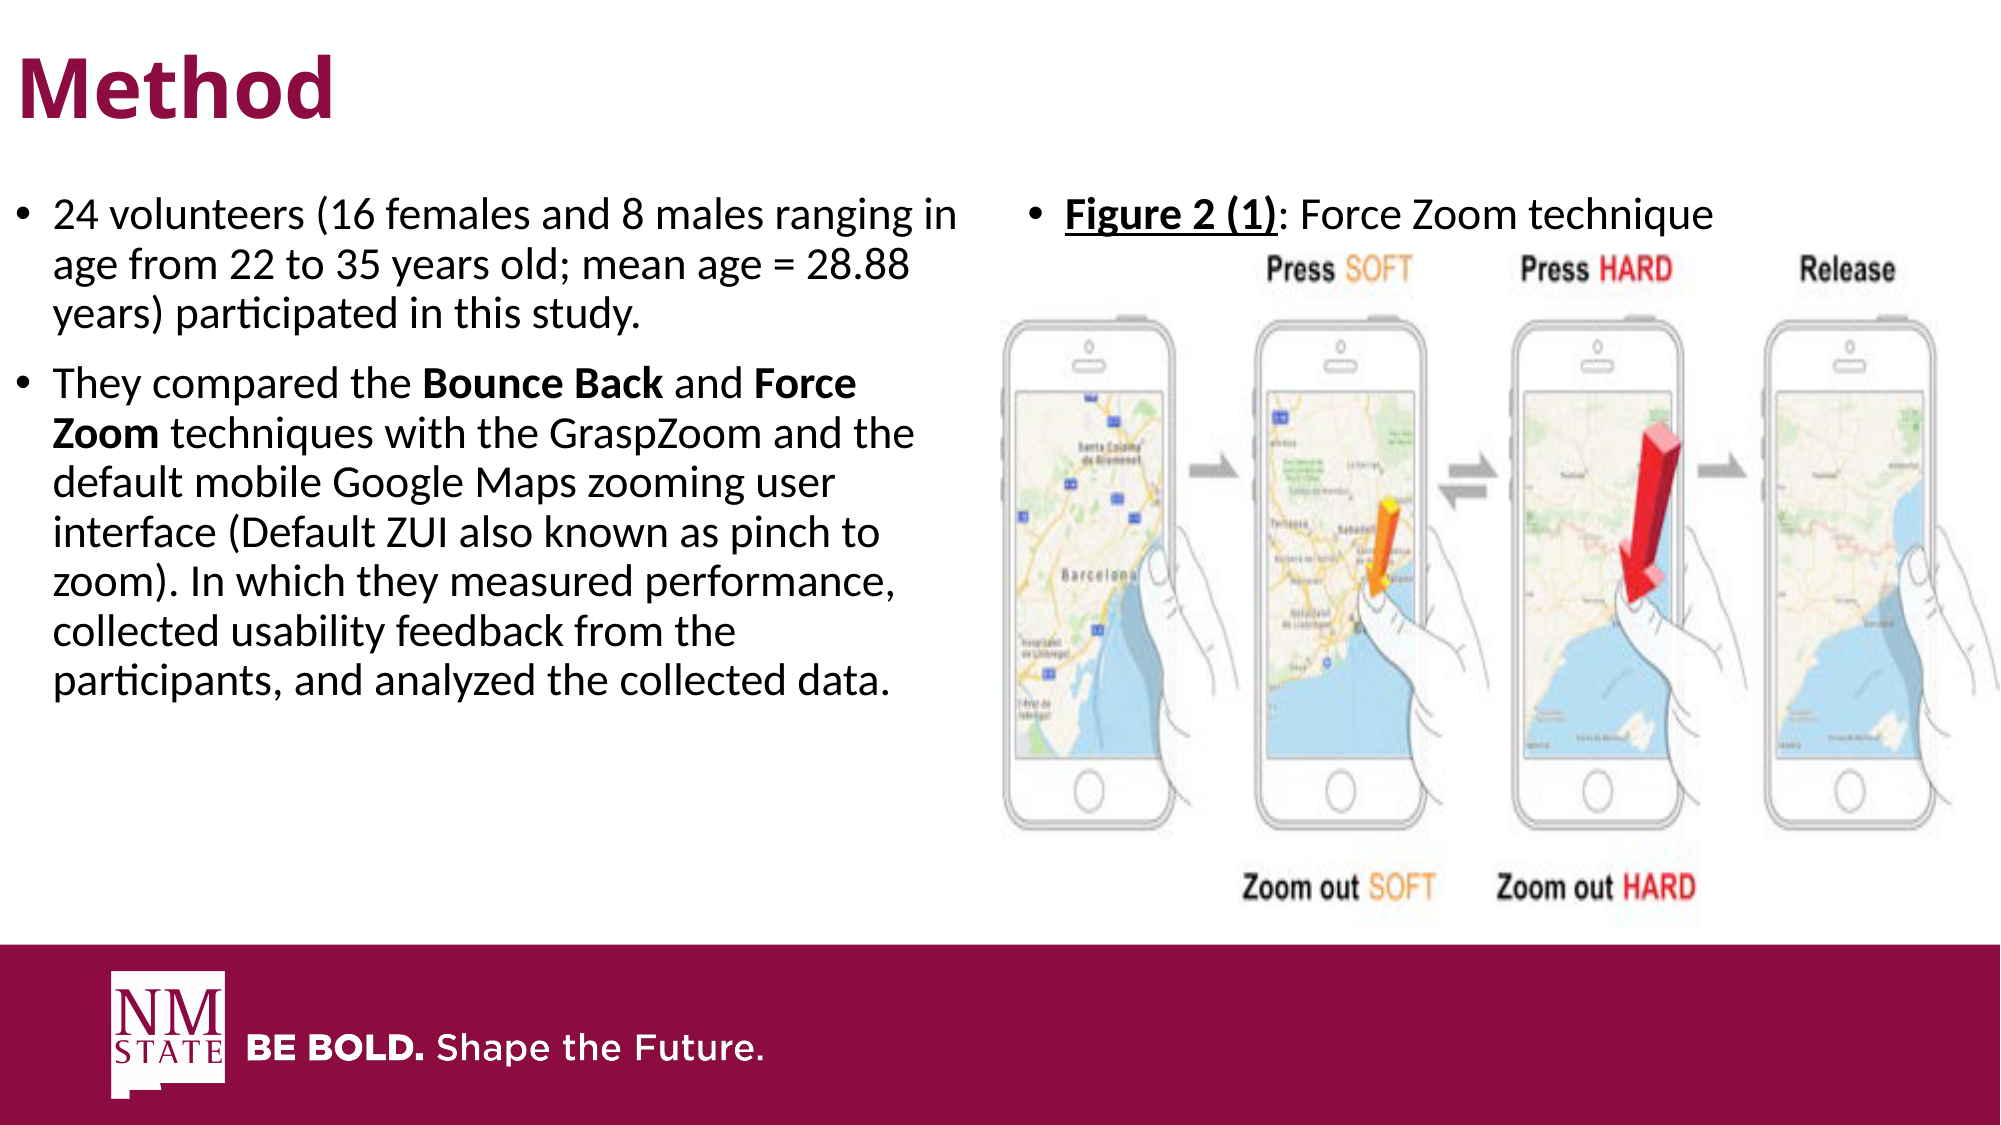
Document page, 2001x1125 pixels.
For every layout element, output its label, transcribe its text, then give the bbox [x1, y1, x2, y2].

list 24 volunteers (16 females and 8 males ranging in age from 22 to 35 years old; mean age = 28.88 years) participated in this study. They compared the Bounce Back and Force Zoom techniques with the GraspZoom and the default mobile Google Maps zooming user interface (Default ZUI also known as pinch to zoom). In which they measured performance, collected usability feedback from the participants, and analyzed the collected data. [0, 182, 988, 944]
title Method [0, 0, 2000, 183]
picture [246, 1014, 763, 1089]
picture [111, 971, 225, 1099]
list Figure 2 (1): Force Zoom technique [1012, 182, 2000, 253]
picture [999, 253, 2000, 944]
